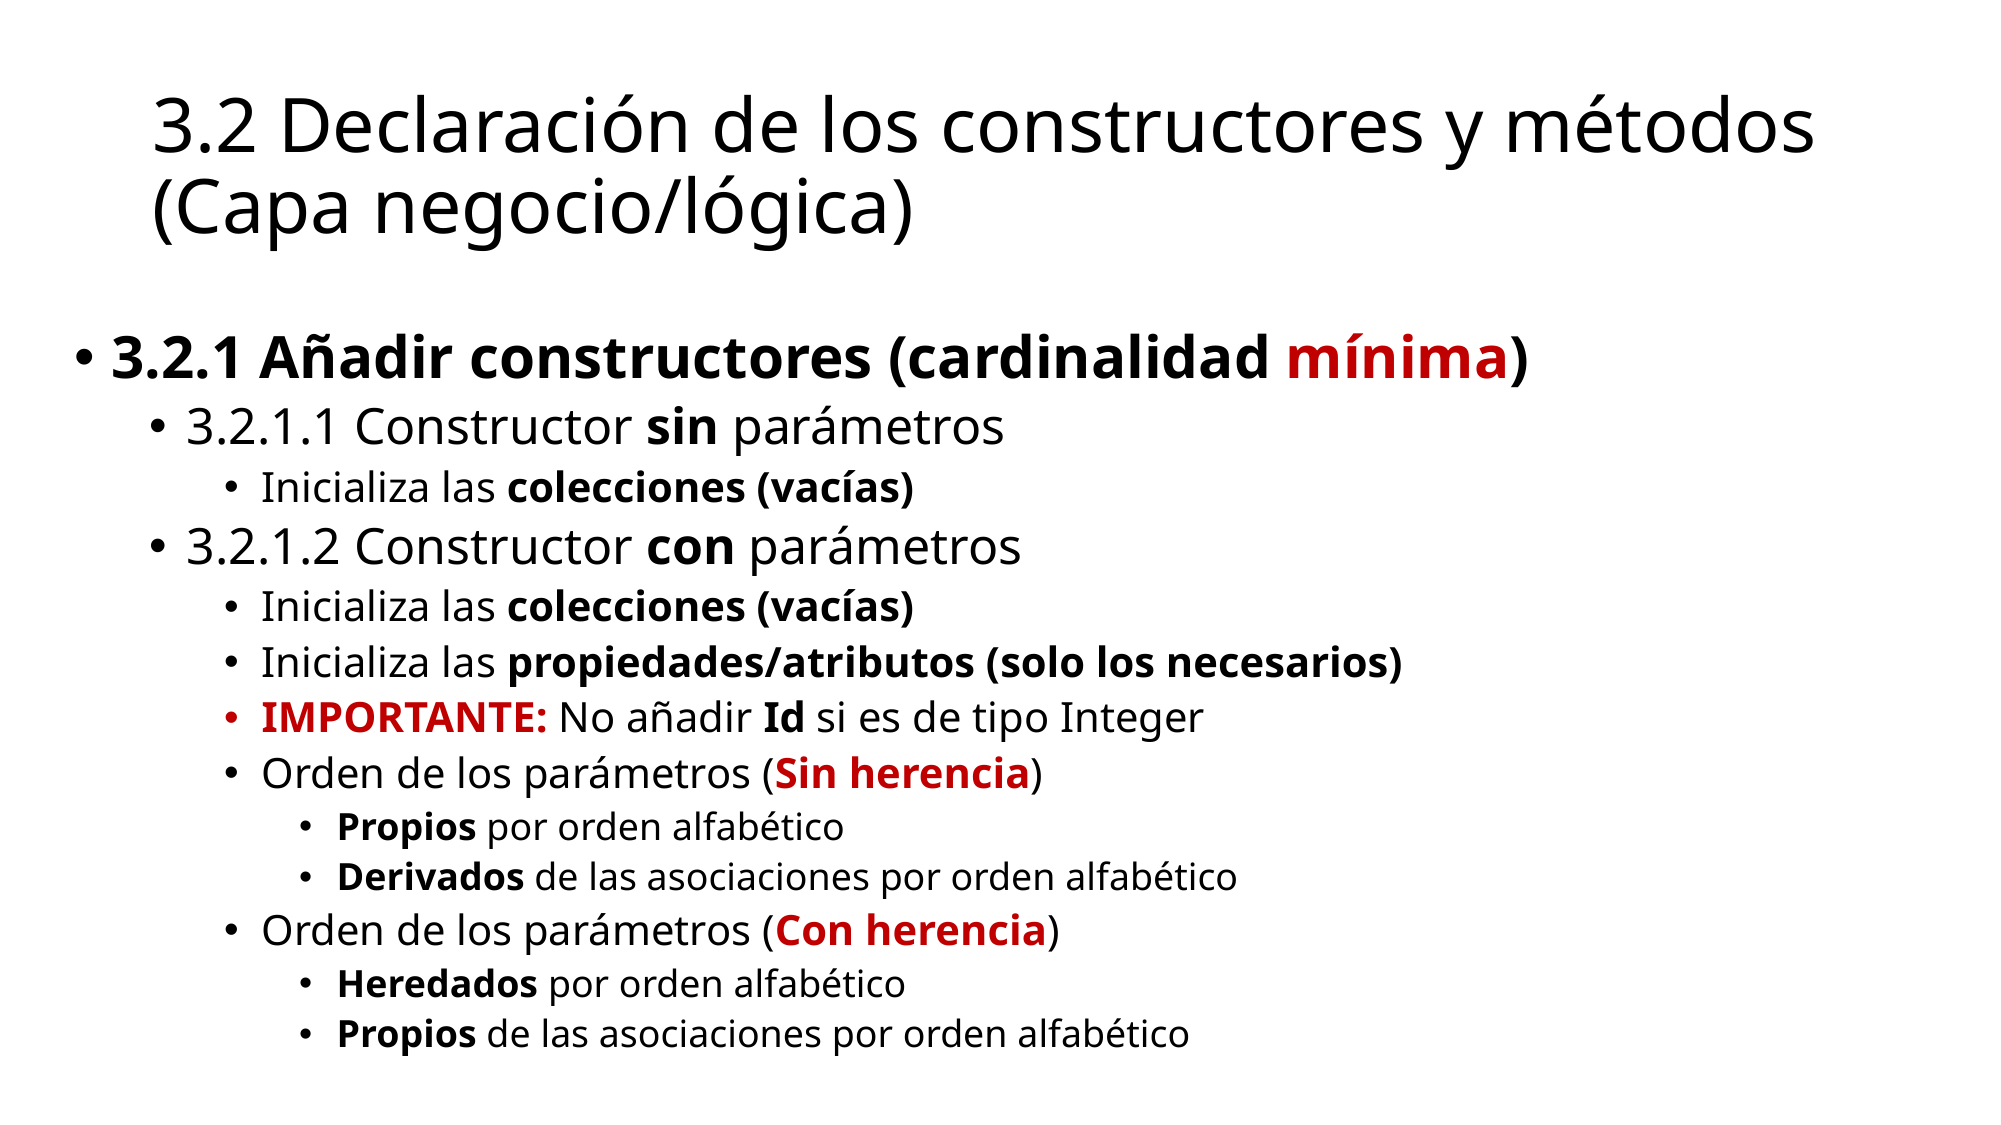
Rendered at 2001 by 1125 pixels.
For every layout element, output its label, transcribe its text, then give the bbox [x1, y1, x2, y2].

list 3.2.1 Añadir constructores (cardinalidad mínima) 3.2.1.1 Constructor sin parámetros Inicializa las colecciones (vacías) 3.2.1.2 Constructor con parámetros Inicializa las colecciones (vacías) Inicializa las propiedades/atributos (solo los necesarios) IMPORTANTE: No añadir Id si es de tipo Integer Orden de los parámetros (Sin herencia) Propios por orden alfabético Derivados de las asociaciones por orden alfabético Orden de los parámetros (Con herencia) Heredados por orden alfabético Propios de las asociaciones por orden alfabético [59, 320, 1785, 1114]
title 3.2 Declaración de los constructores y métodos (Capa negocio/lógica) [137, 59, 1863, 278]
